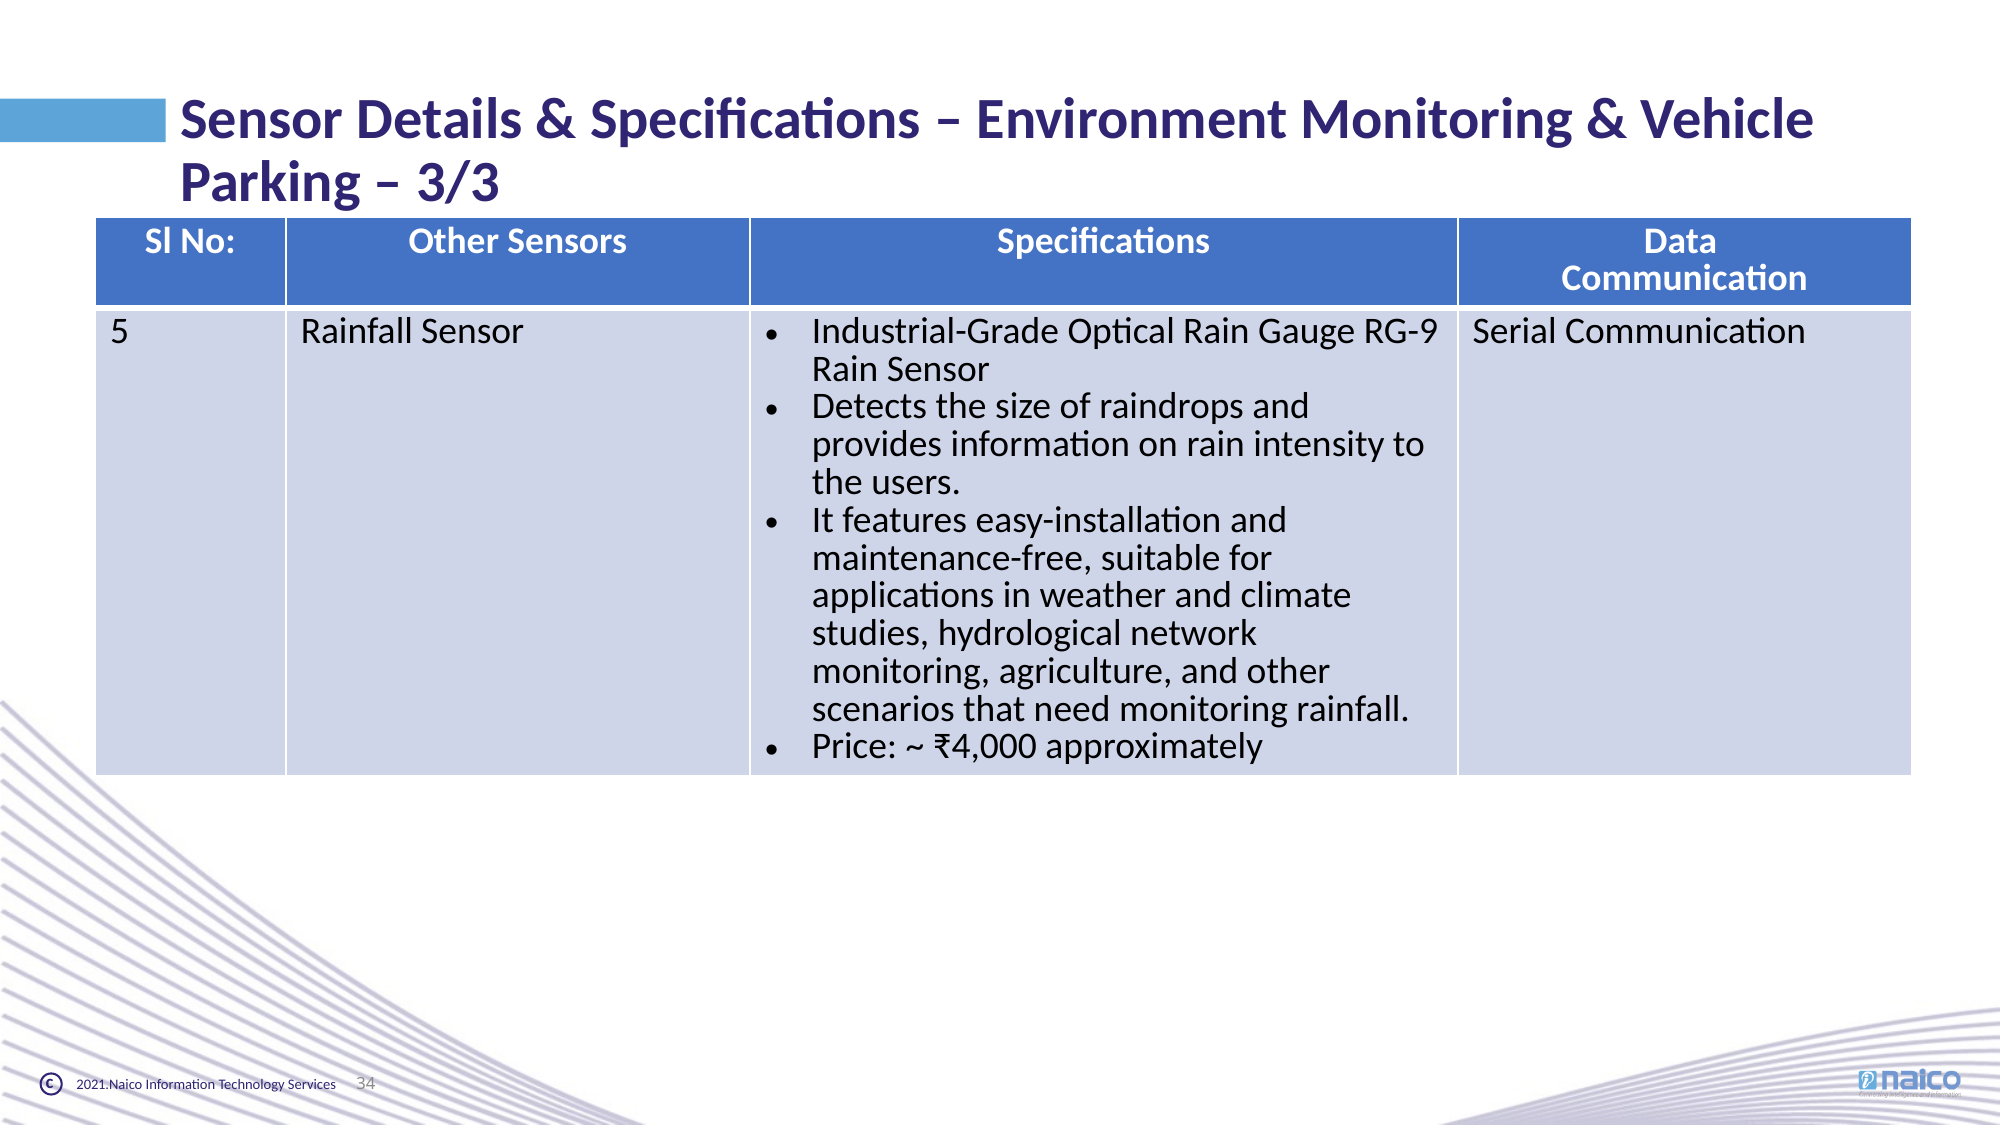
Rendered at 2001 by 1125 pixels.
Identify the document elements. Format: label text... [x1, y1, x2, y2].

table_cell Serial Communication [1459, 311, 1911, 775]
table_header Specifications [751, 222, 1457, 305]
table_header Sl No: [96, 218, 285, 305]
table_cell Industrial-Grade Optical Rain Gauge RG-9 Rain Sensor Detects the size of raindrops and provides information on rain intensity to the users. It features easy-installation and maintenance-free, suitable for applications in weather and climate studies, hydrological network monitoring, agriculture, and other scenarios that need monitoring rainfall. Price: ~ ₹4,000 approximately [751, 311, 1457, 775]
table_header Other Sensors [287, 222, 749, 305]
picture [0, 697, 2000, 1125]
text_box Sensor Details & Specifications – Environment Monitoring & Vehicle Parking – 3/3 [165, 80, 1889, 222]
table_cell 5 [96, 311, 285, 775]
table_cell Rainfall Sensor [287, 311, 749, 775]
table_header Data Communication [1459, 218, 1911, 305]
